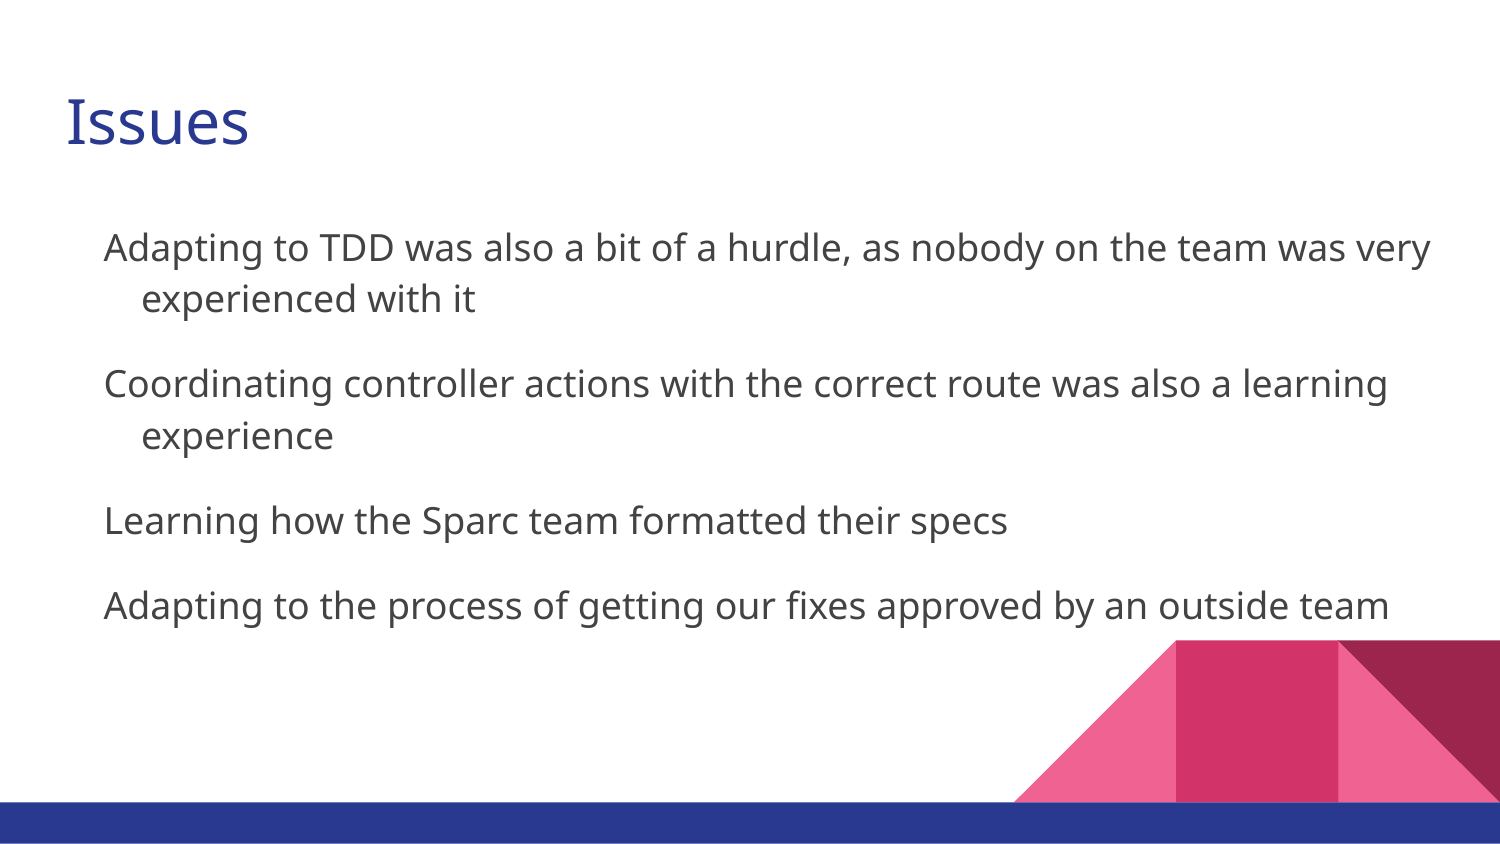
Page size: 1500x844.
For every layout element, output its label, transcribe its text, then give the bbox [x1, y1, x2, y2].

title Issues [51, 67, 1449, 167]
list Adapting to TDD was also a bit of a hurdle, as nobody on the team was very experienced with it Coordinating controller actions with the correct route was also a learning experience Learning how the Sparc team formatted their specs Adapting to the process of getting our fixes approved by an outside team [51, 201, 1449, 750]
